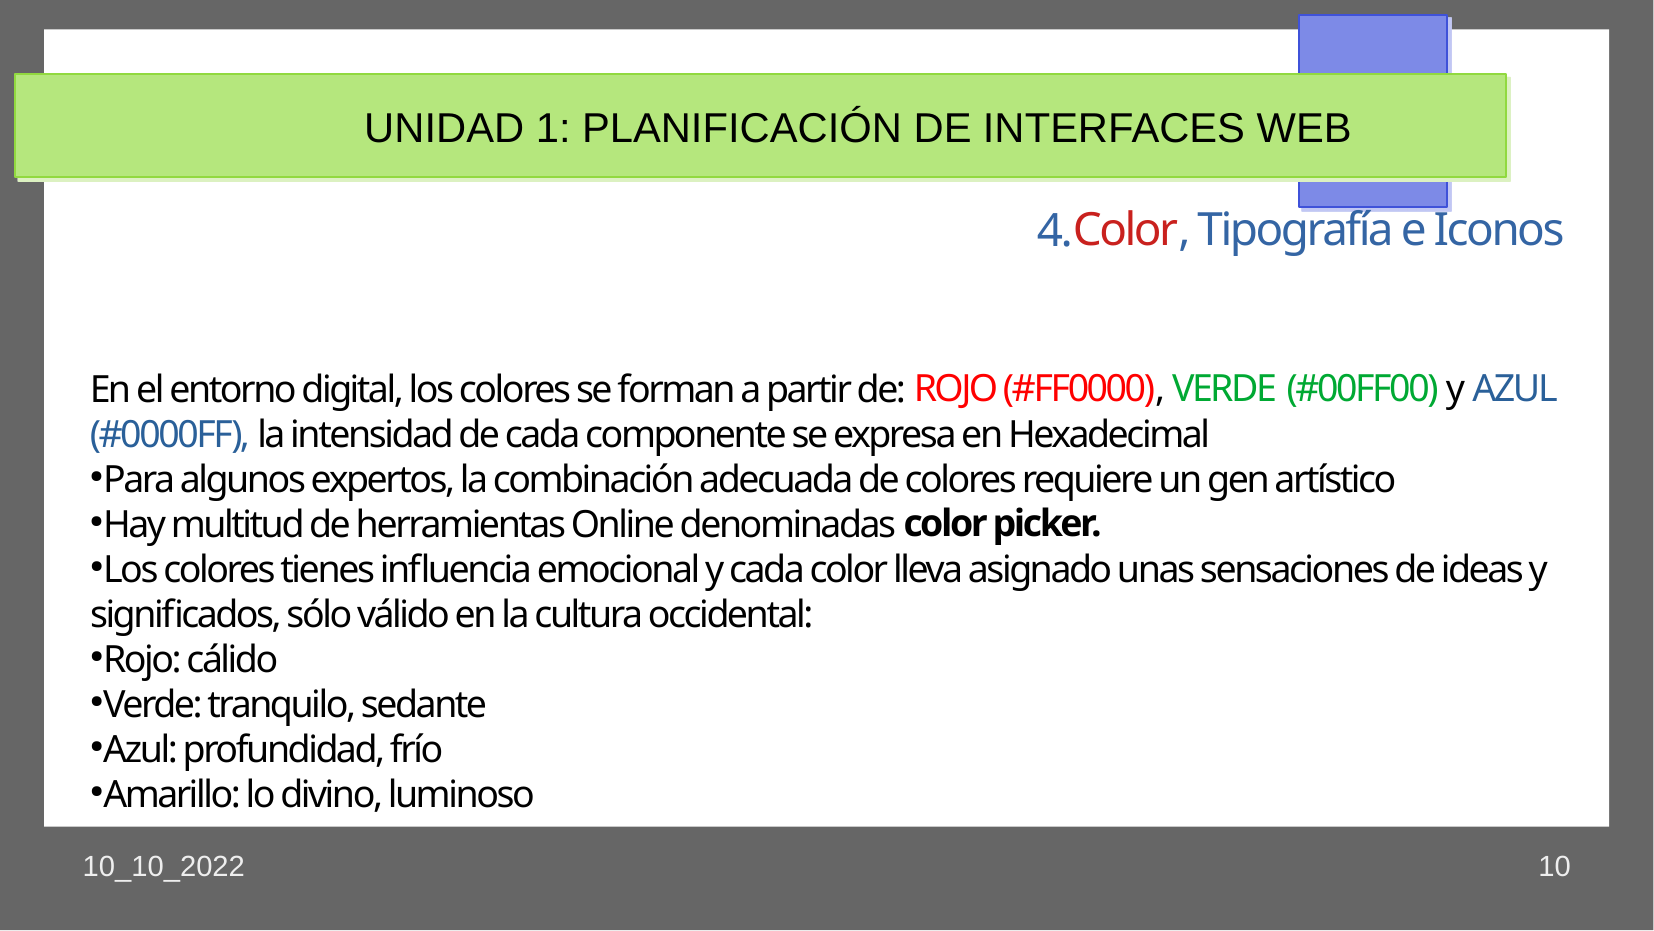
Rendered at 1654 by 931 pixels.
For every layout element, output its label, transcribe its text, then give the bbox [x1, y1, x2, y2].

slide_number 10_10_2022 [82, 847, 468, 912]
subtitle [88, 206, 1565, 739]
slide_number 10 [1185, 847, 1571, 912]
text_box 4.Color, Tipografía e Iconos En el entorno digital, los colores se forman a partir de: ROJO (#FF0000), VERDE (#00FF00) y AZUL (#0000FF), la intensidad de cada componente se expresa en Hexadecimal Para algunos expertos, la combinación adecuada de colores requiere un gen artístico Hay multitud de herramientas Online denominadas color picker. Los colores tienes influencia emocional y cada color lleva asignado unas sensaciones de ideas y significados, sólo válido en la cultura occidental: Rojo: cálido Verde: tranquilo, sedante Azul: profundidad, frío Amarillo: lo divino, luminoso [89, 209, 1565, 805]
title UNIDAD 1: PLANIFICACIÓN DE INTERFACES WEB [29, 73, 1447, 178]
